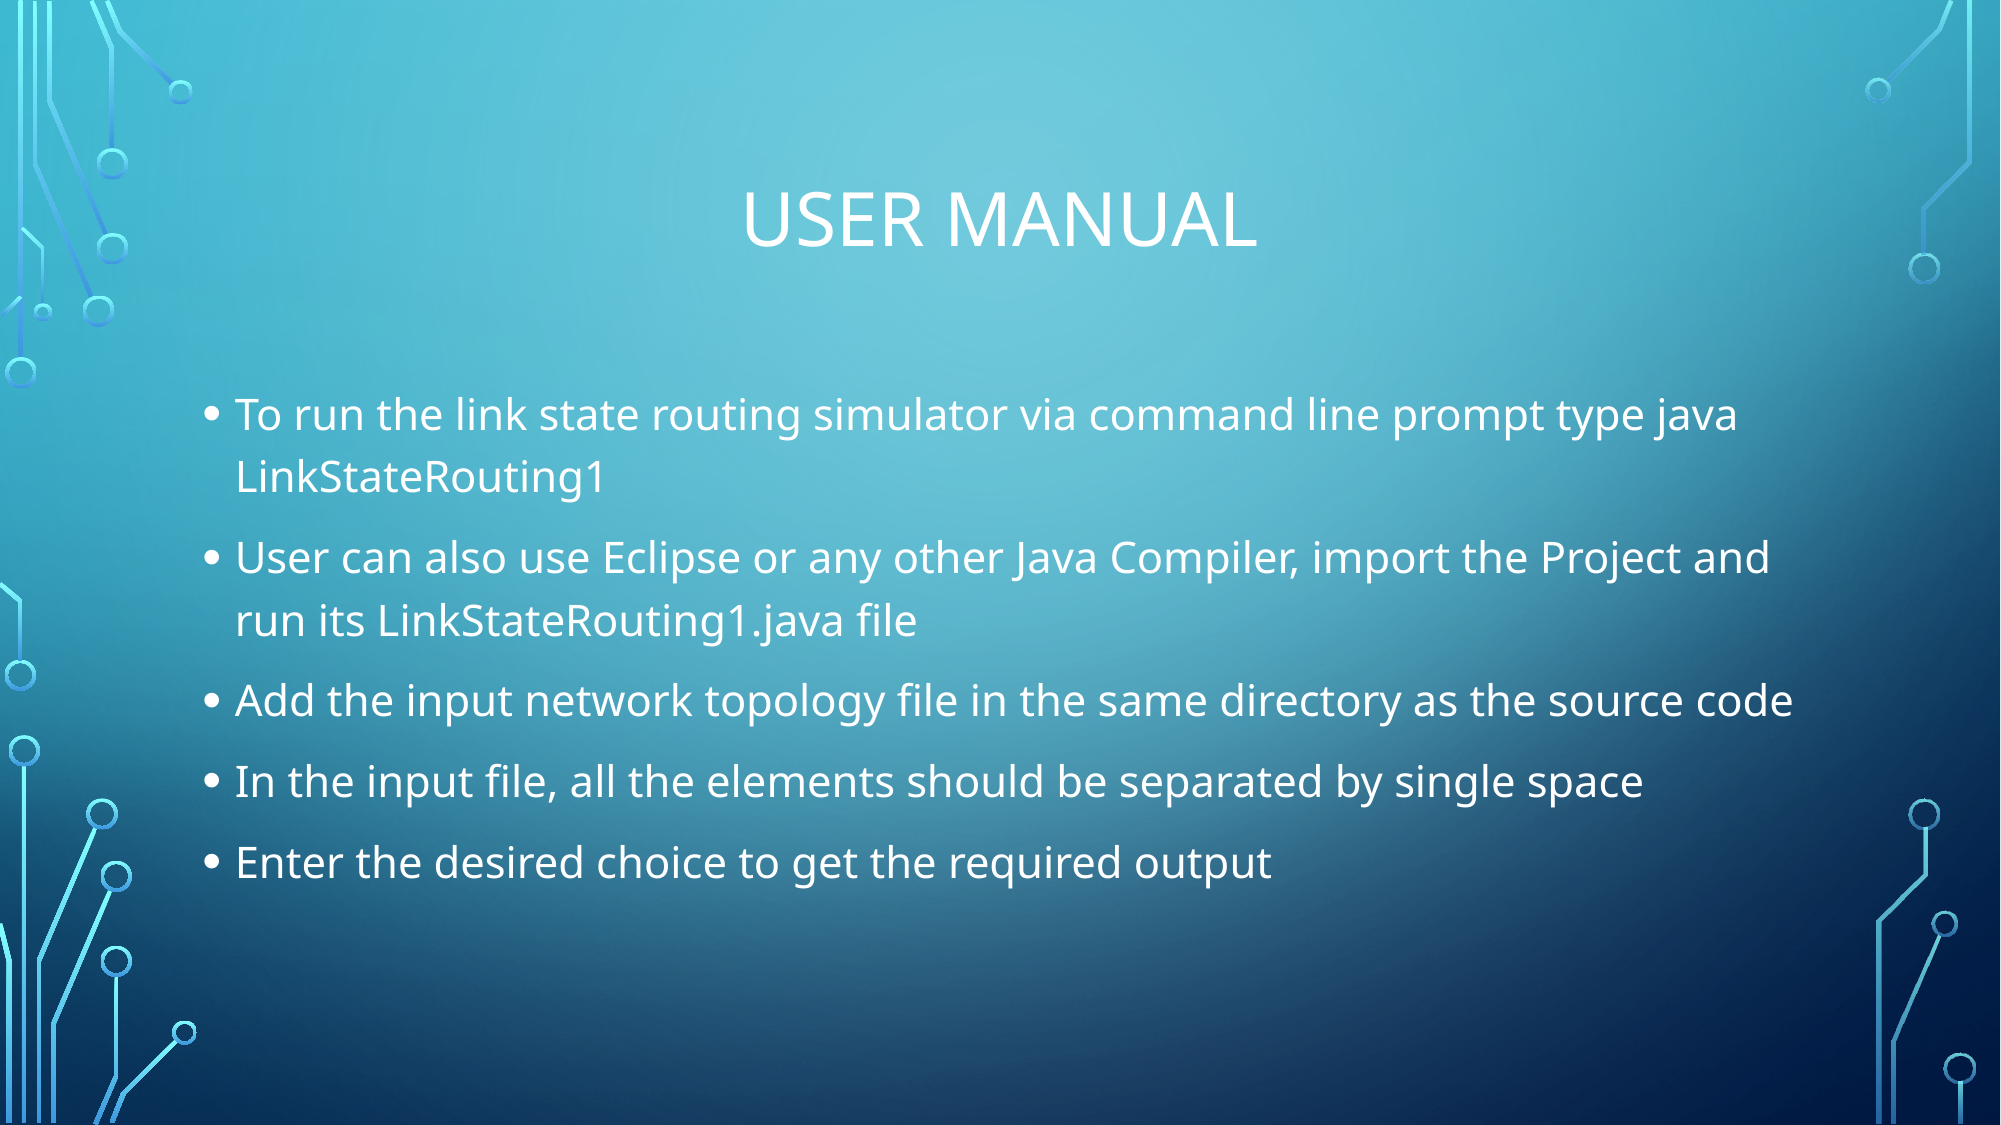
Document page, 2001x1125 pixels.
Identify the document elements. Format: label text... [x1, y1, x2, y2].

list To run the link state routing simulator via command line prompt type java LinkStateRouting1 User can also use Eclipse or any other Java Compiler, import the Project and run its LinkStateRouting1.java file Add the input network topology file in the same directory as the source code In the input file, all the elements should be separated by single space Enter the desired choice to get the required output [187, 369, 1813, 950]
title User manual [187, 101, 1813, 344]
